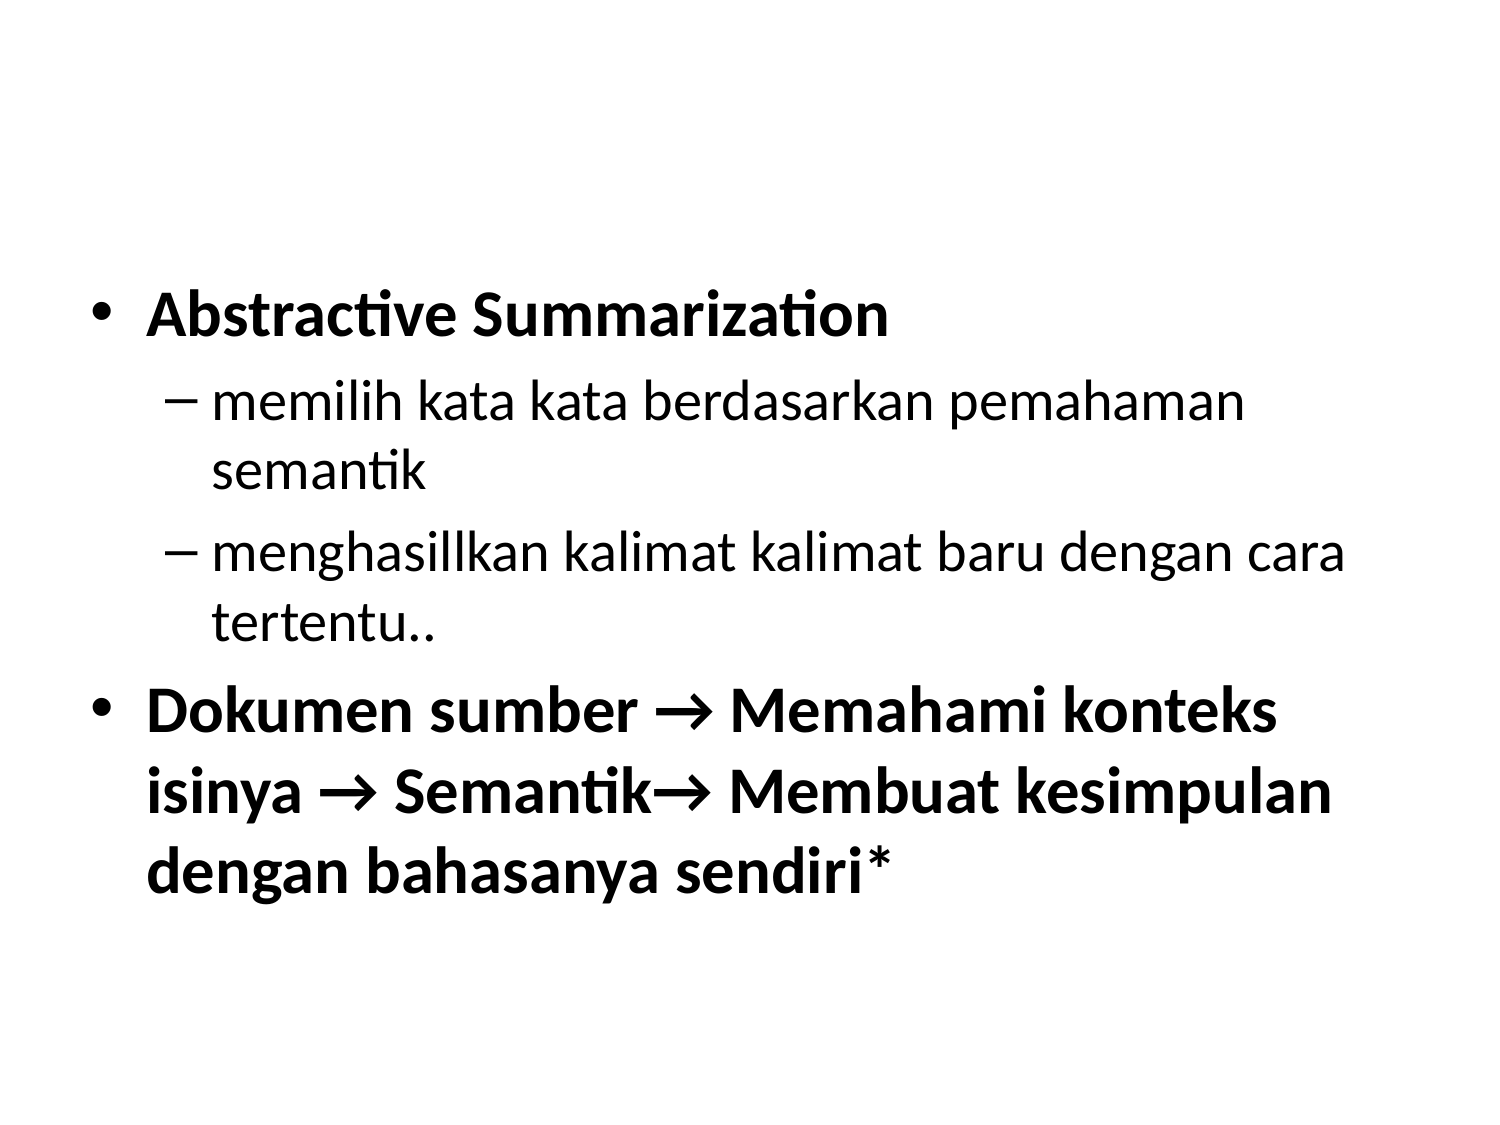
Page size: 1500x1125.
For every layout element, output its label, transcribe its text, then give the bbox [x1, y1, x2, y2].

list Abstractive Summarization memilih kata kata berdasarkan pemahaman semantik menghasillkan kalimat kalimat baru dengan cara tertentu.. Dokumen sumber → Memahami konteks isinya → Semantik→ Membuat kesimpulan dengan bahasanya sendiri* [75, 262, 1425, 1005]
